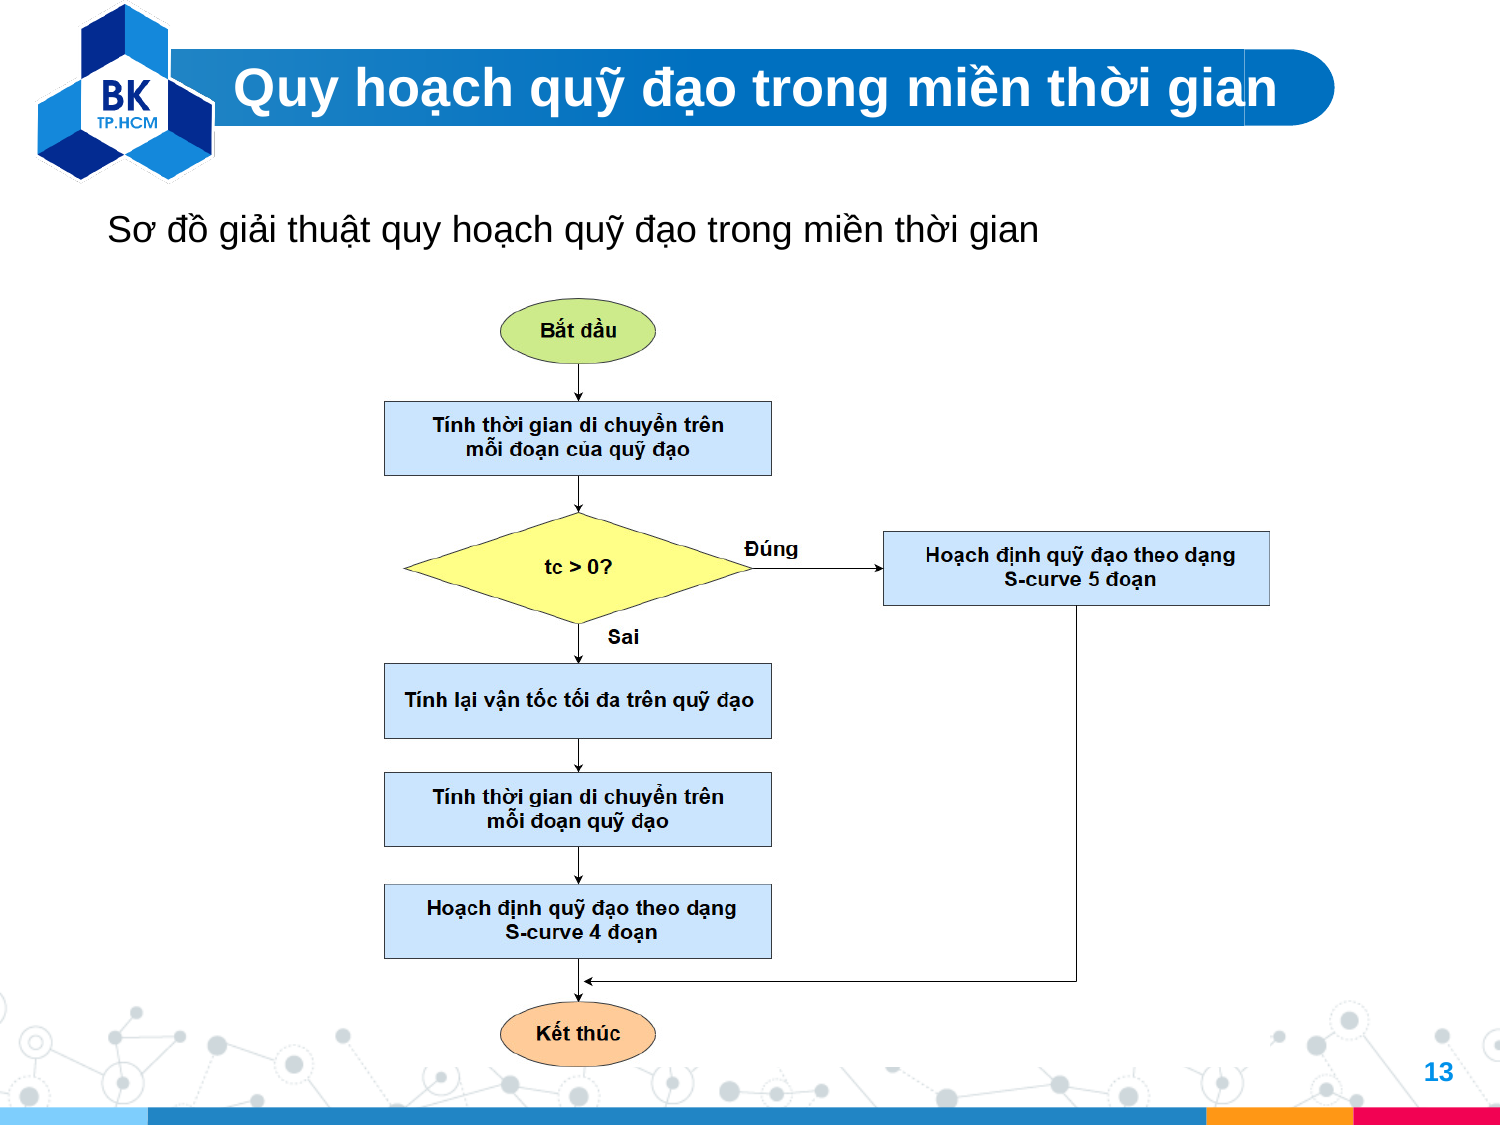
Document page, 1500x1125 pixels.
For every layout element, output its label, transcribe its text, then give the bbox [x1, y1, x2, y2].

picture [0, 0, 1500, 1107]
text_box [219, 44, 1434, 126]
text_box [0, 1107, 1500, 1125]
text_box Sơ đồ giải thuật quy hoạch quỹ đạo trong miền thời gian [92, 197, 1341, 258]
slide_number 13 [1378, 1038, 1469, 1105]
